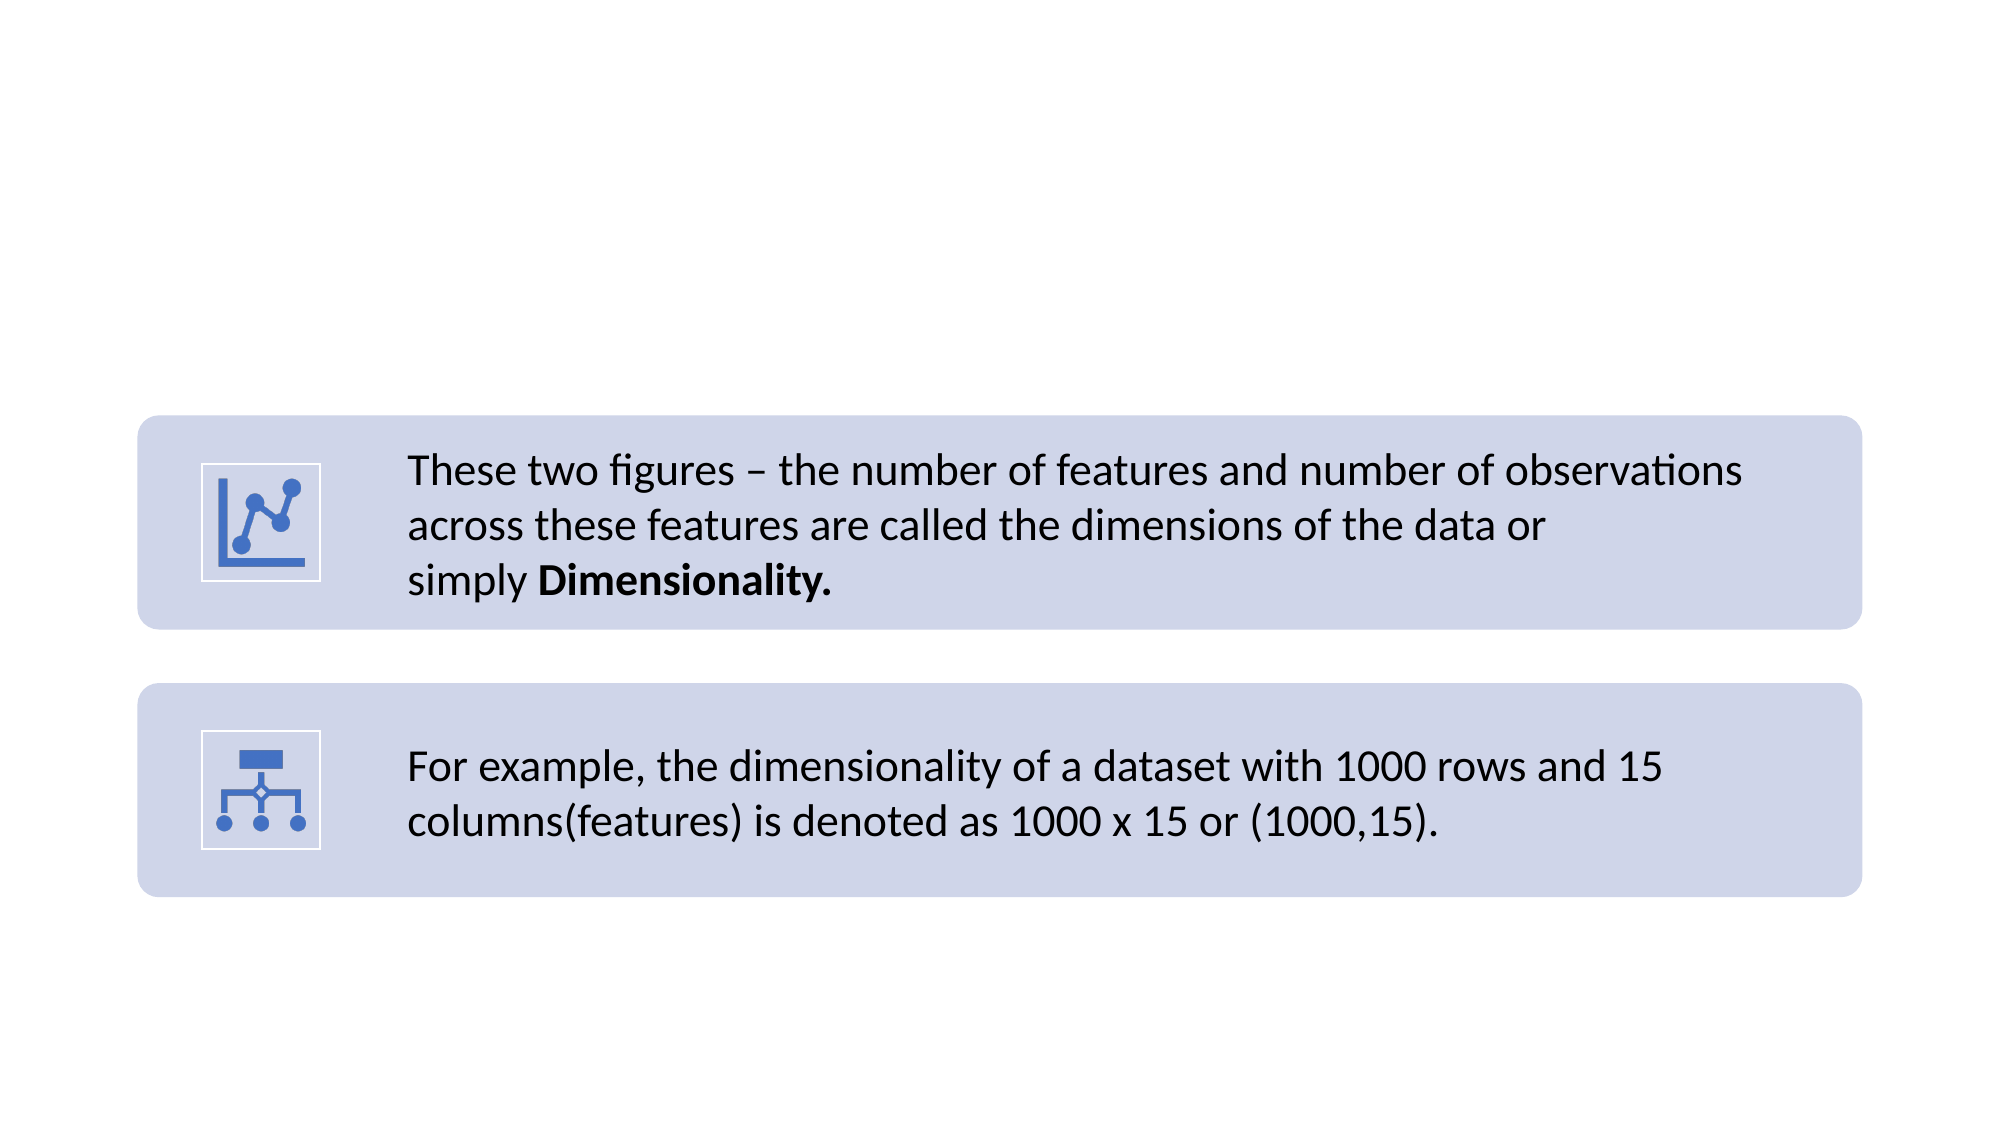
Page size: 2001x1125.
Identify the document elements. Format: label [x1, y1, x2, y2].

list [137, 299, 1863, 1014]
